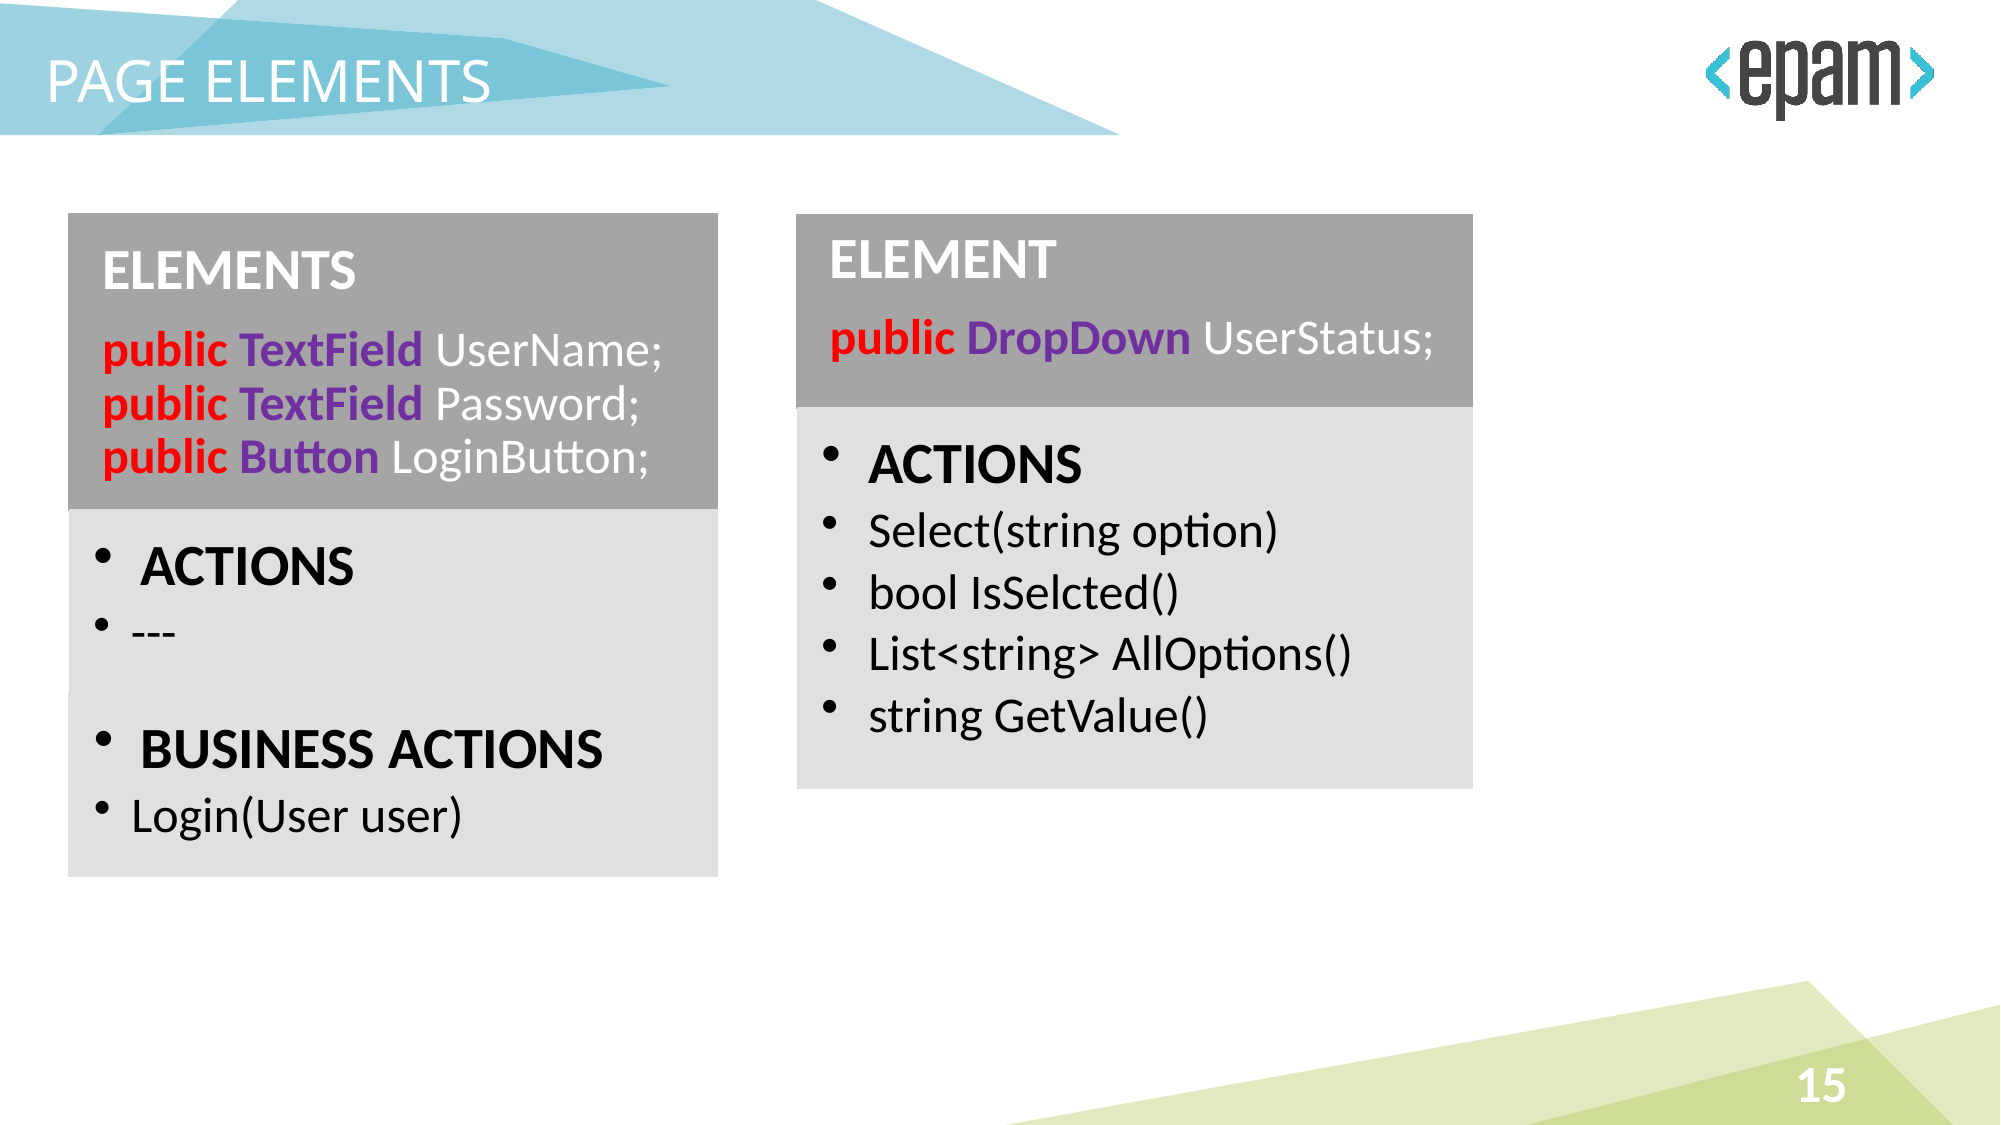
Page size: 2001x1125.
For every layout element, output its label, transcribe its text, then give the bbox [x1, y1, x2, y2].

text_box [68, 510, 718, 694]
slide_number 15 [1412, 1042, 1863, 1103]
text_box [796, 214, 1472, 408]
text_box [796, 408, 1472, 789]
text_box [69, 213, 717, 510]
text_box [69, 693, 717, 877]
picture [1682, 19, 1957, 127]
list PAGE ELEMENTS [30, 36, 2000, 158]
